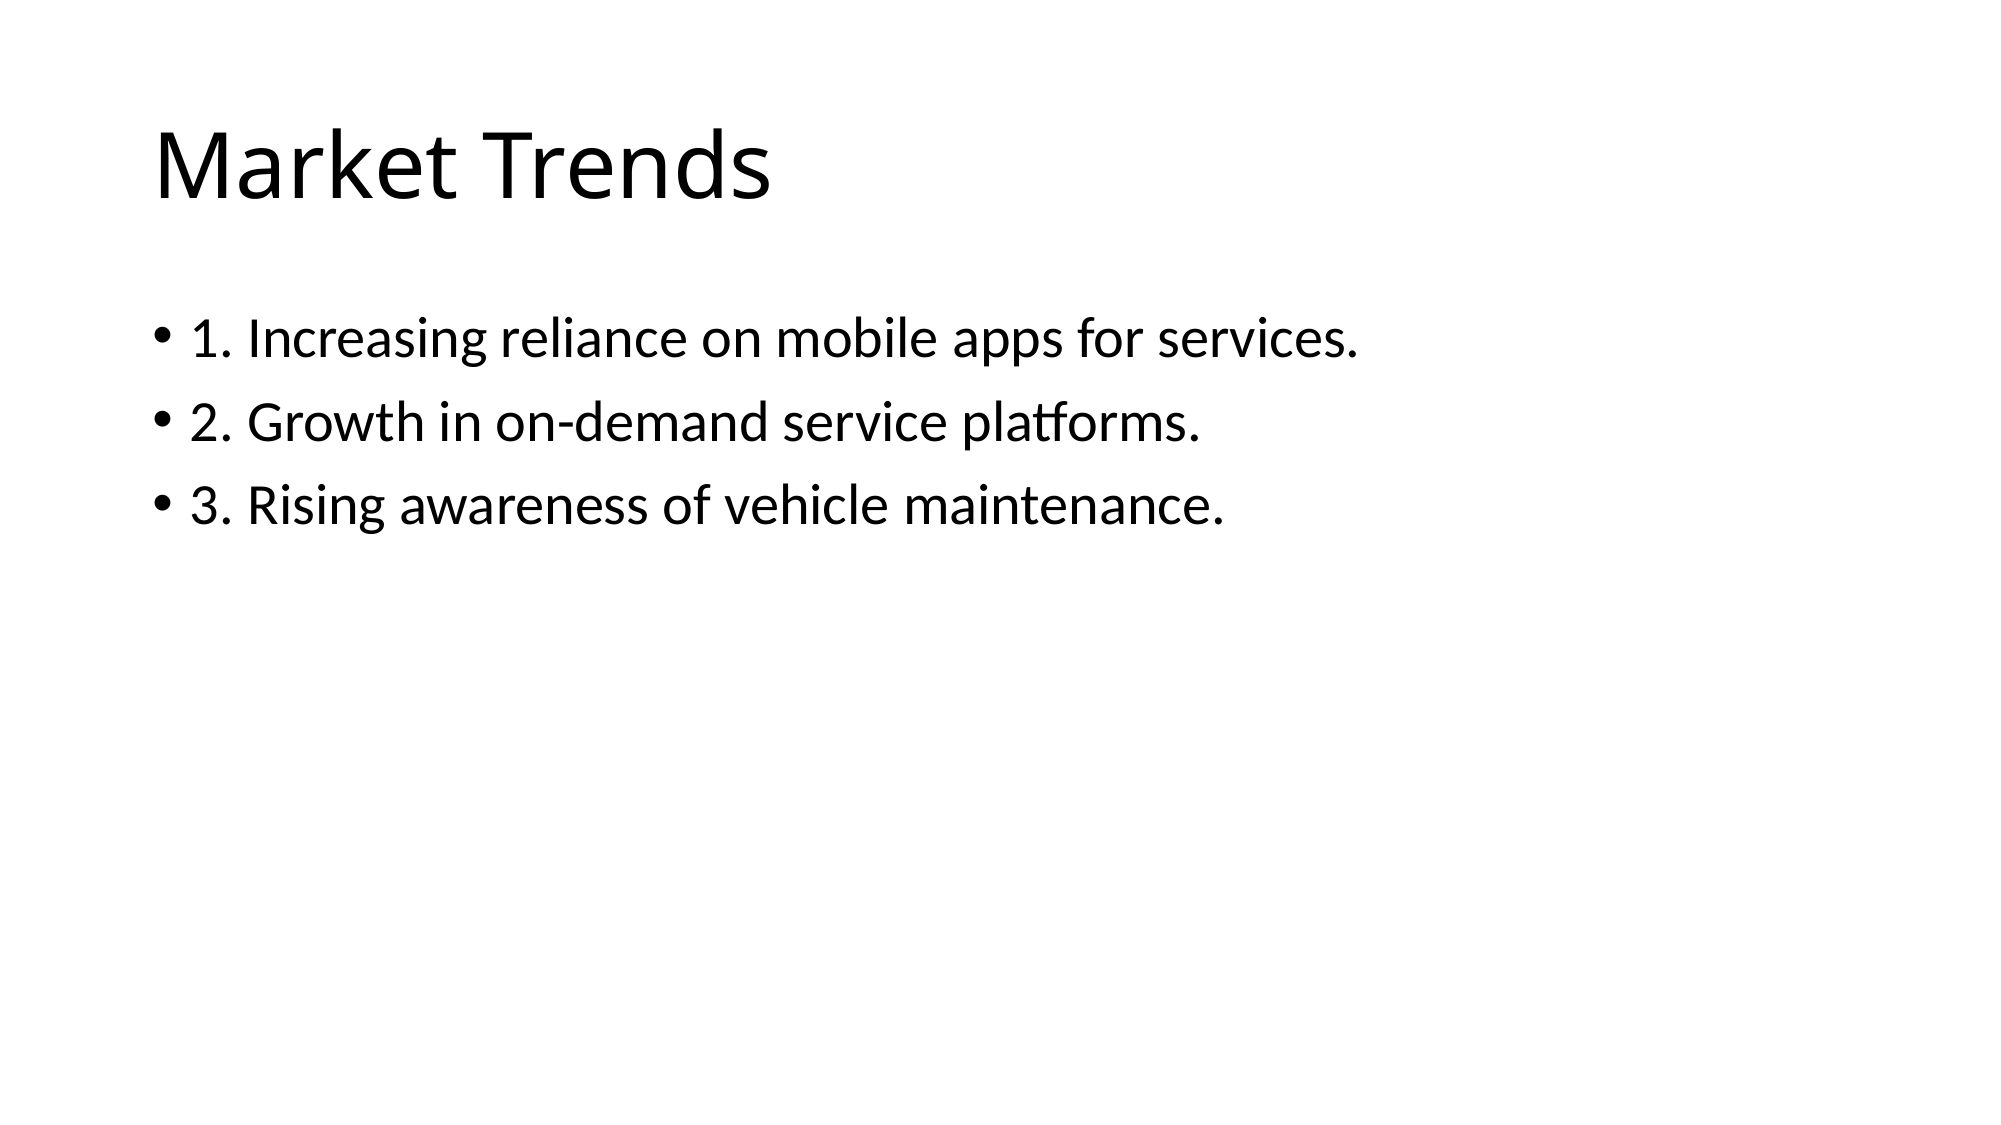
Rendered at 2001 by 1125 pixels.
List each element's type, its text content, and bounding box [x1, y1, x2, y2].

list 1. Increasing reliance on mobile apps for services. 2. Growth in on-demand service platforms. 3. Rising awareness of vehicle maintenance. [137, 299, 1863, 1014]
title Market Trends [137, 59, 1863, 278]
